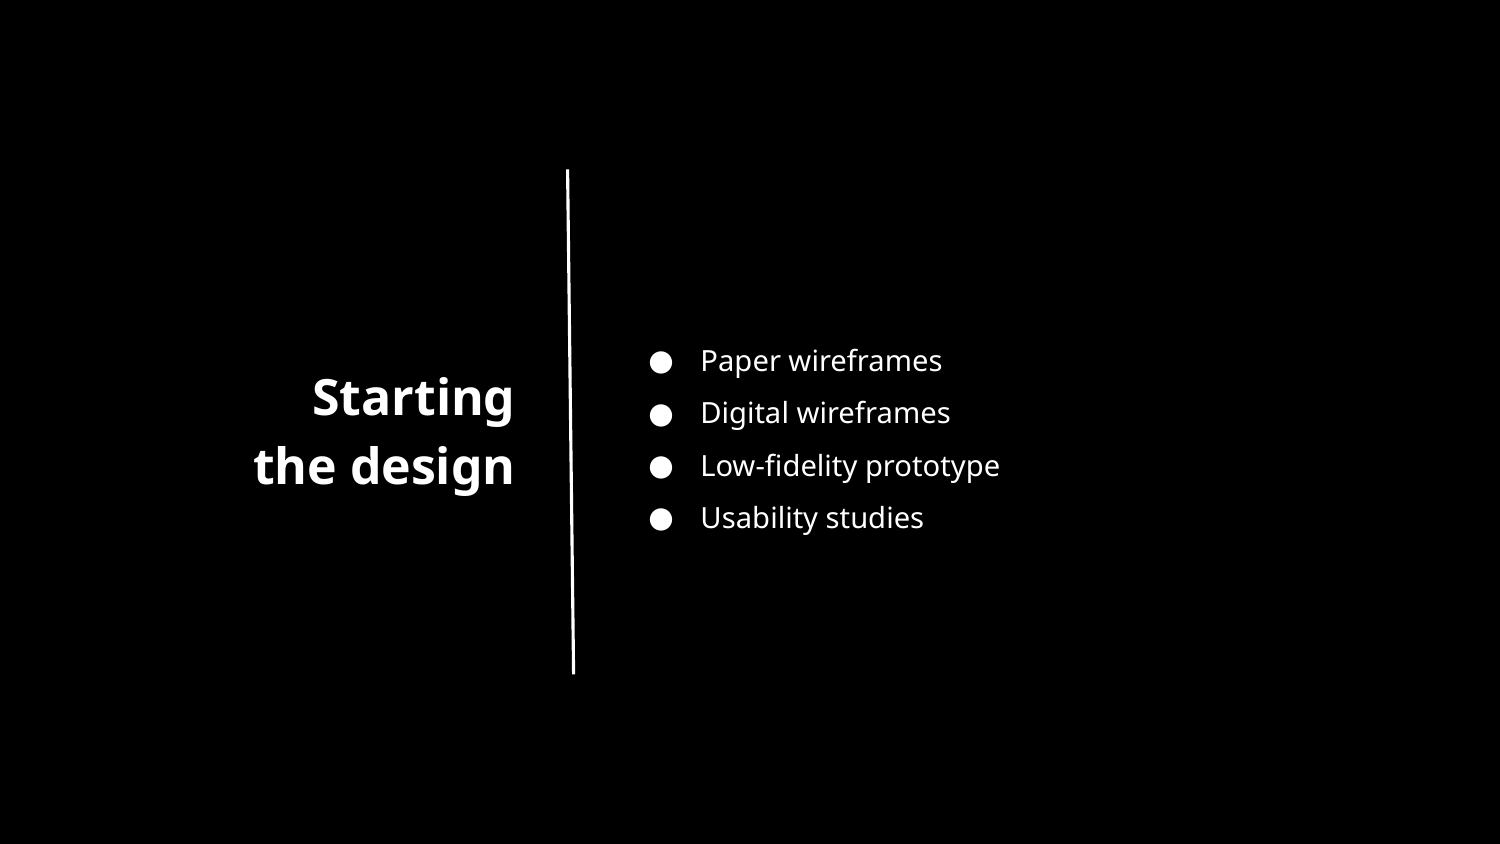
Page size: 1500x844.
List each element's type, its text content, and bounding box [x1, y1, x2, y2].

text_box Starting the design [0, 341, 531, 510]
text_box Paper wireframes Digital wireframes Low-fidelity prototype Usability studies [610, 309, 1500, 550]
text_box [567, 169, 574, 675]
